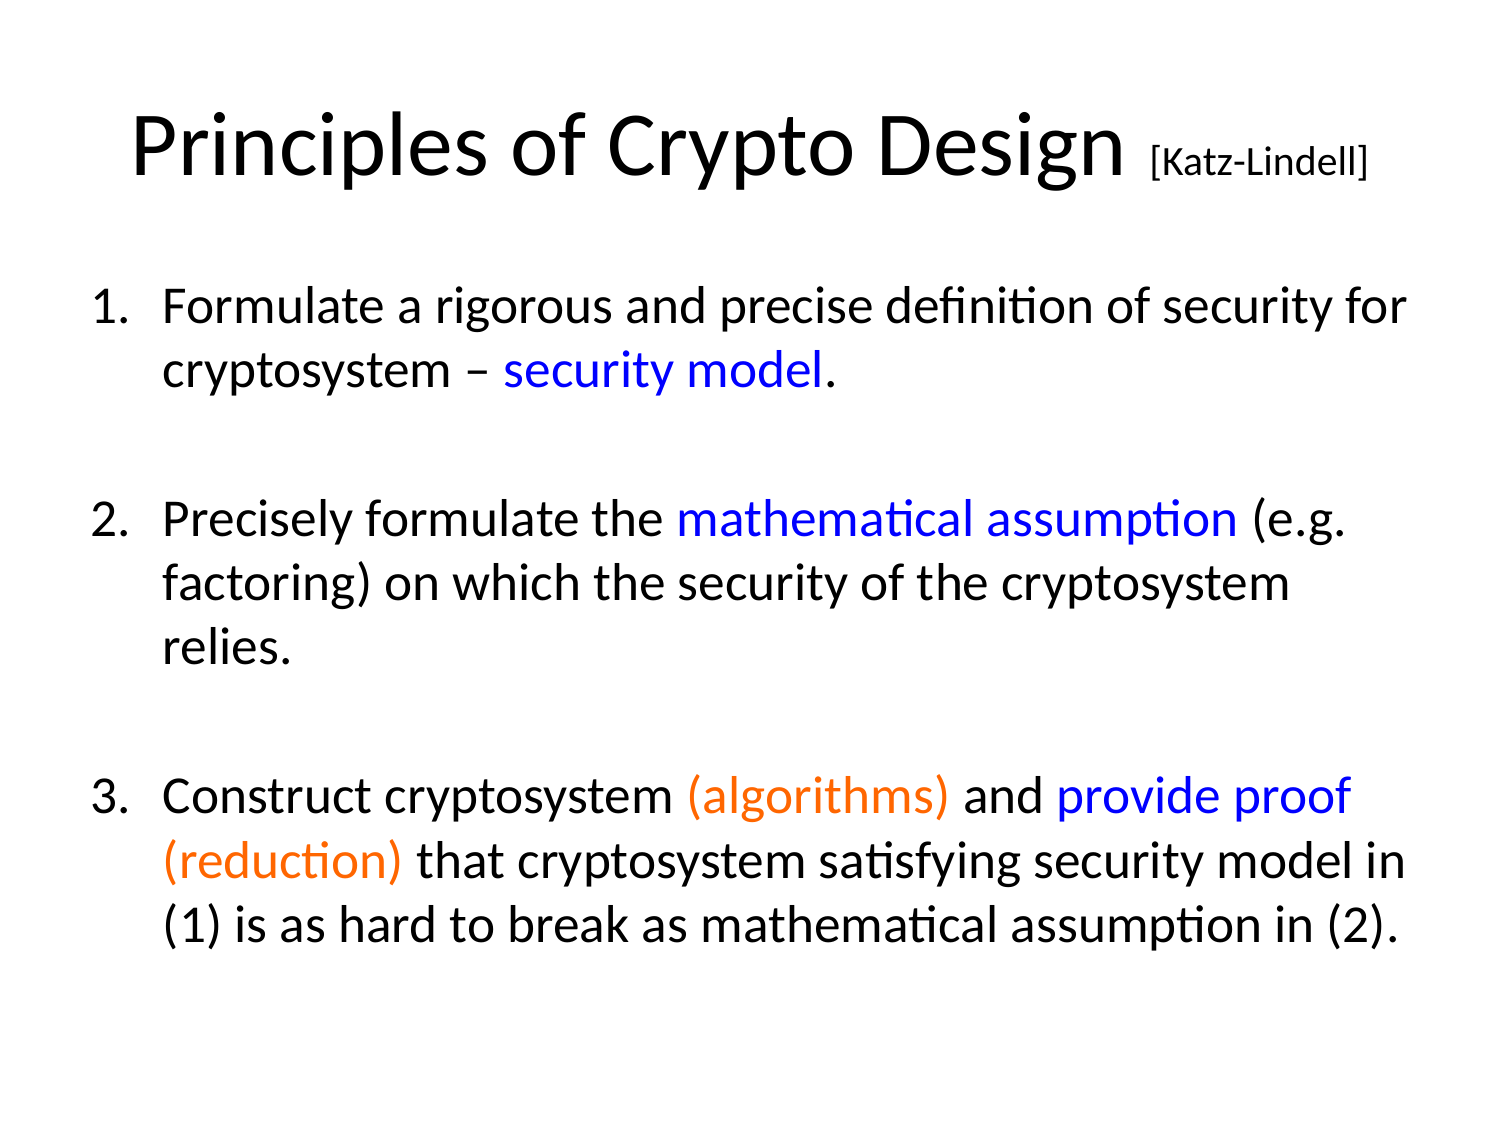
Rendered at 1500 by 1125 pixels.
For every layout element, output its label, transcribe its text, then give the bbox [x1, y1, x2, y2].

title Principles of Crypto Design [Katz-Lindell] [75, 45, 1425, 233]
list Formulate a rigorous and precise definition of security for cryptosystem – security model. Precisely formulate the mathematical assumption (e.g. factoring) on which the security of the cryptosystem relies. Construct cryptosystem (algorithms) and provide proof (reduction) that cryptosystem satisfying security model in (1) is as hard to break as mathematical assumption in (2). [75, 262, 1425, 1005]
